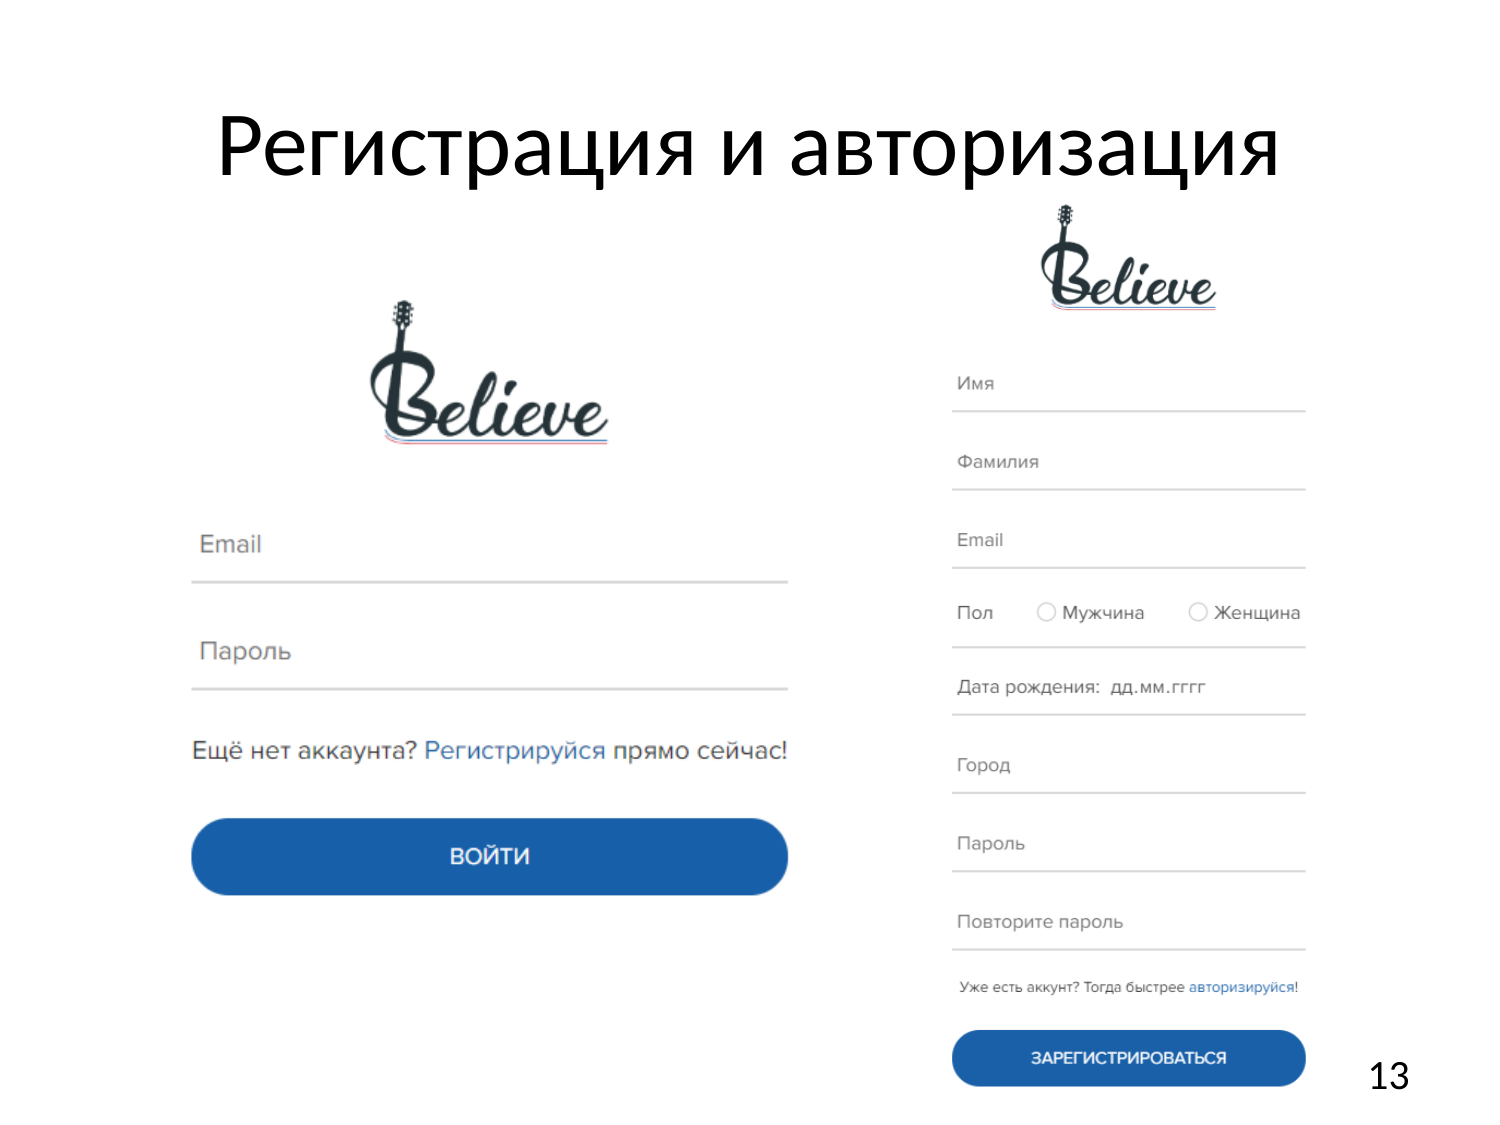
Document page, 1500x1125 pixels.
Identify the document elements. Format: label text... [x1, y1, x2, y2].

picture [159, 296, 810, 904]
slide_number 13 [1074, 1042, 1425, 1103]
title Регистрация и авторизация [75, 45, 1425, 233]
picture [938, 196, 1320, 1092]
